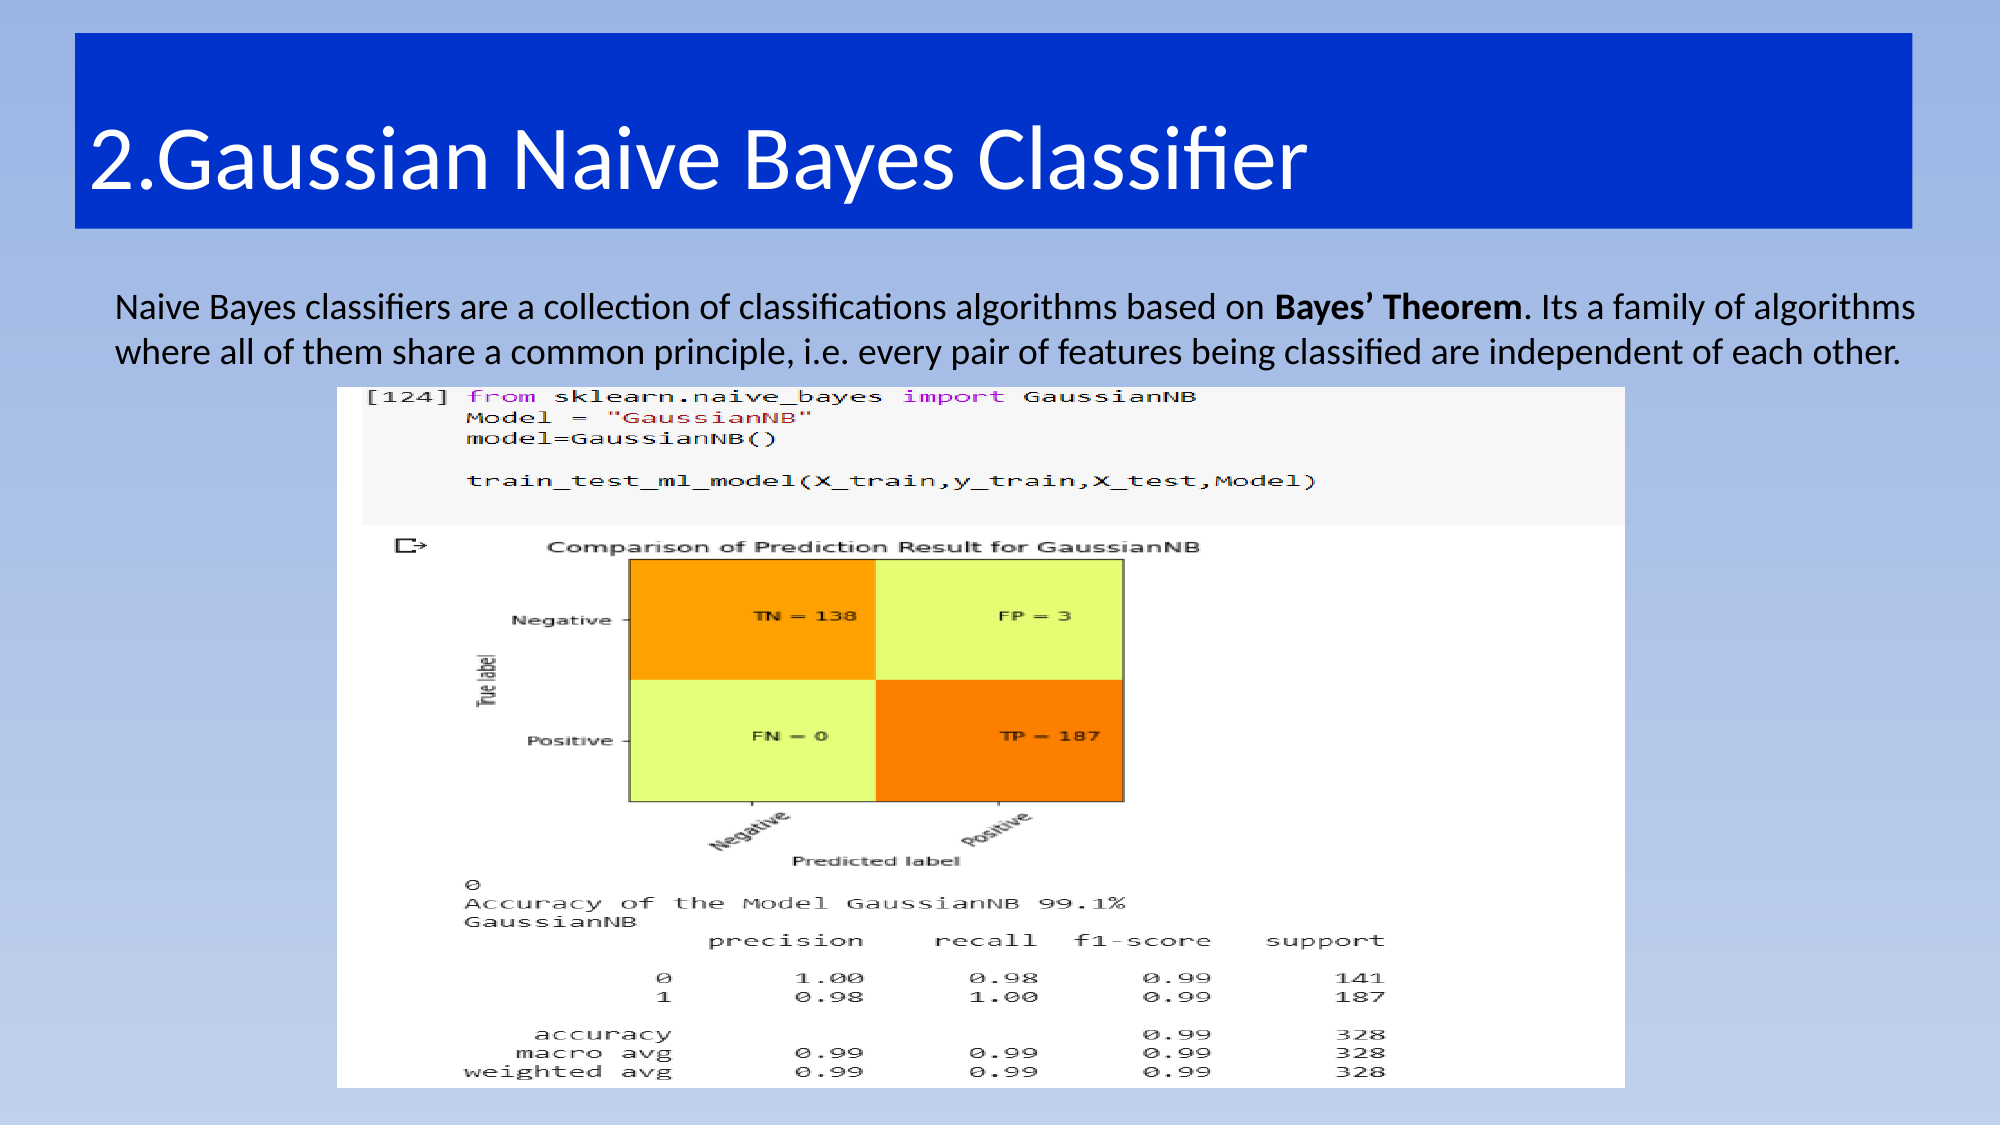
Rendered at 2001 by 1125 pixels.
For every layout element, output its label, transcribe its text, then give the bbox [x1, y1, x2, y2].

text_box Naive Bayes classifiers are a collection of classifications algorithms based on Bayes’ Theorem. Its a family of algorithms where all of them share a common principle, i.e. every pair of features being classified are independent of each other. [99, 274, 1938, 380]
title 2.Gaussian Naive Bayes Classifier [75, 33, 1913, 229]
picture [337, 387, 1626, 1088]
